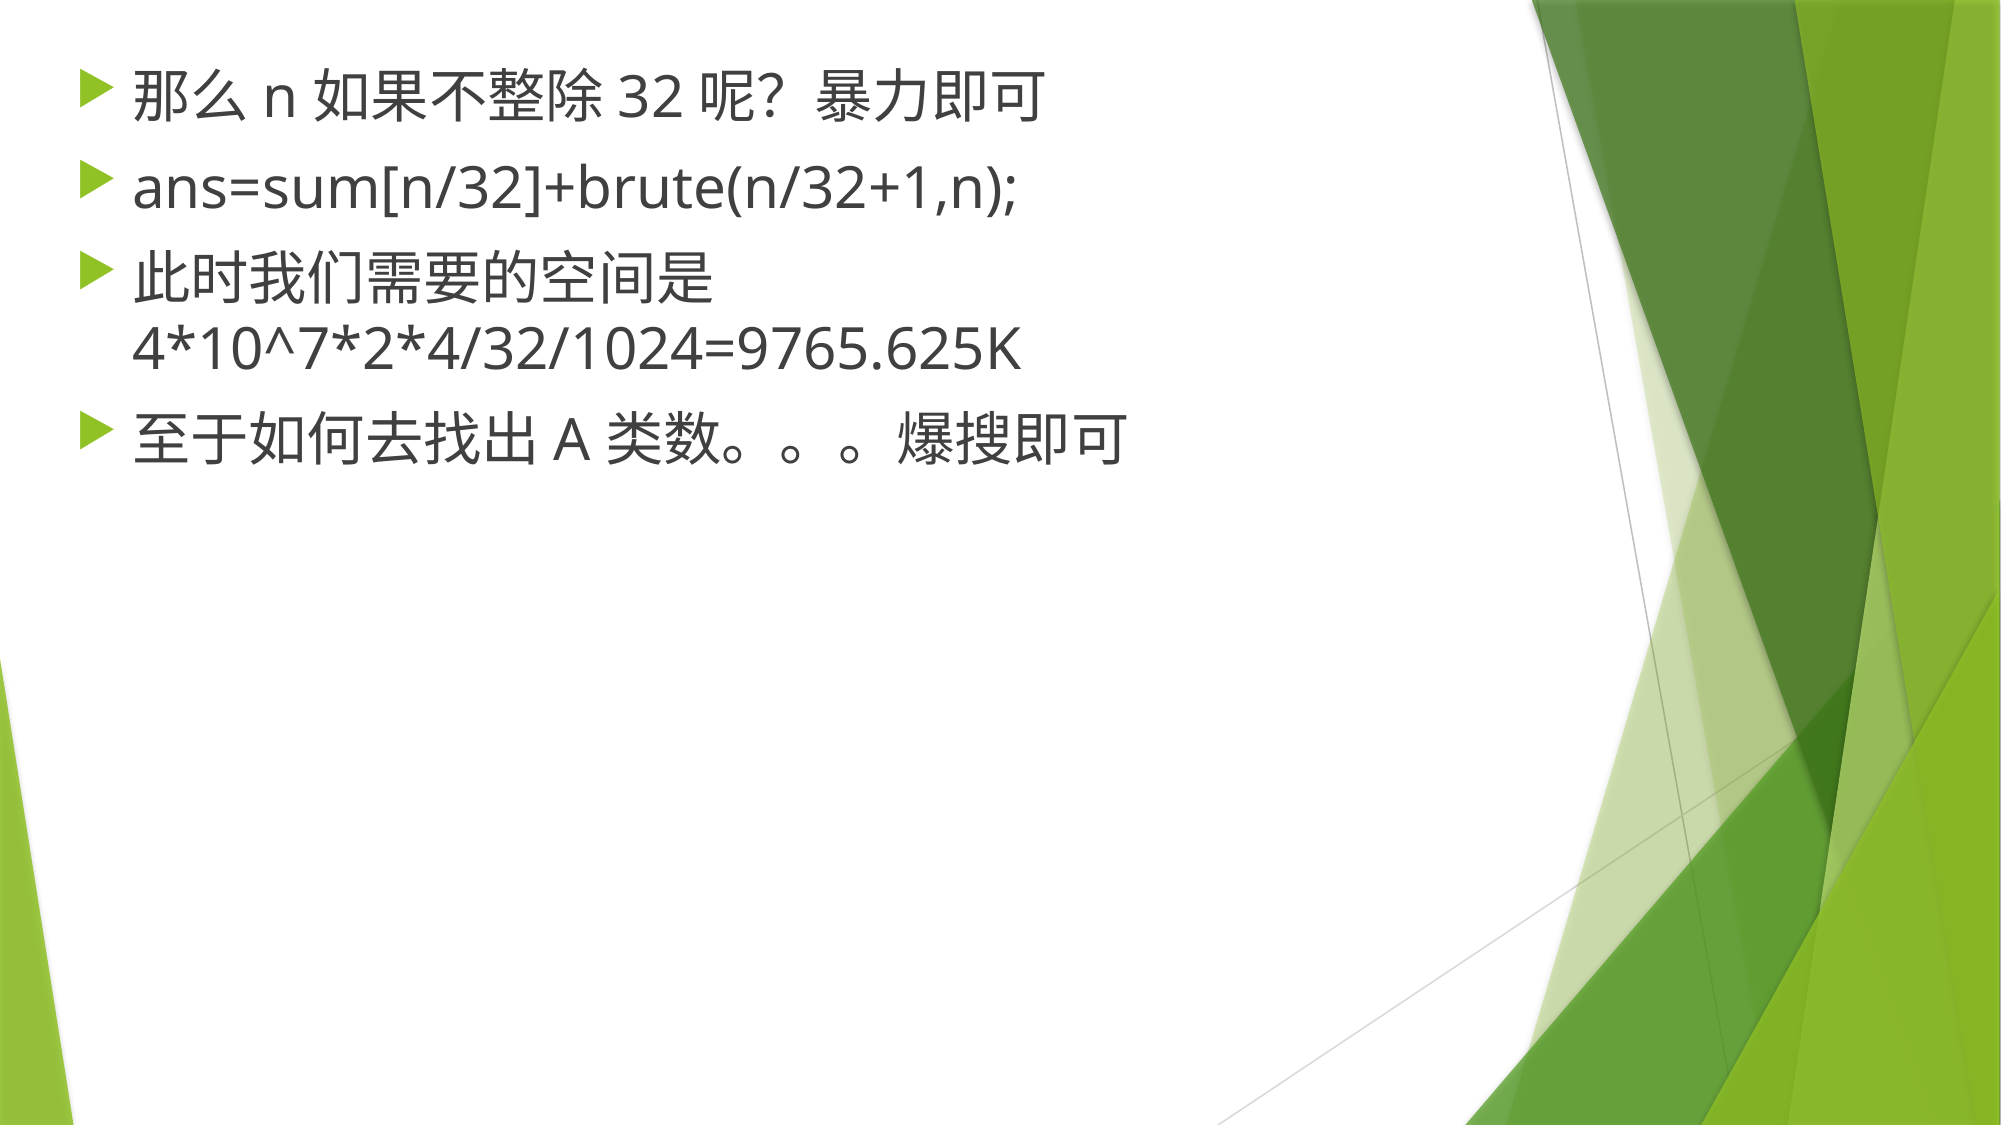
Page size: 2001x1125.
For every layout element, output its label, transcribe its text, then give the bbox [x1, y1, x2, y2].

list 那么n如果不整除32呢？暴力即可 ans=sum[n/32]+brute(n/32+1,n); 此时我们需要的空间是4*10^7*2*4/32/1024=9765.625K 至于如何去找出A类数。。。爆搜即可 [60, 51, 1411, 1015]
